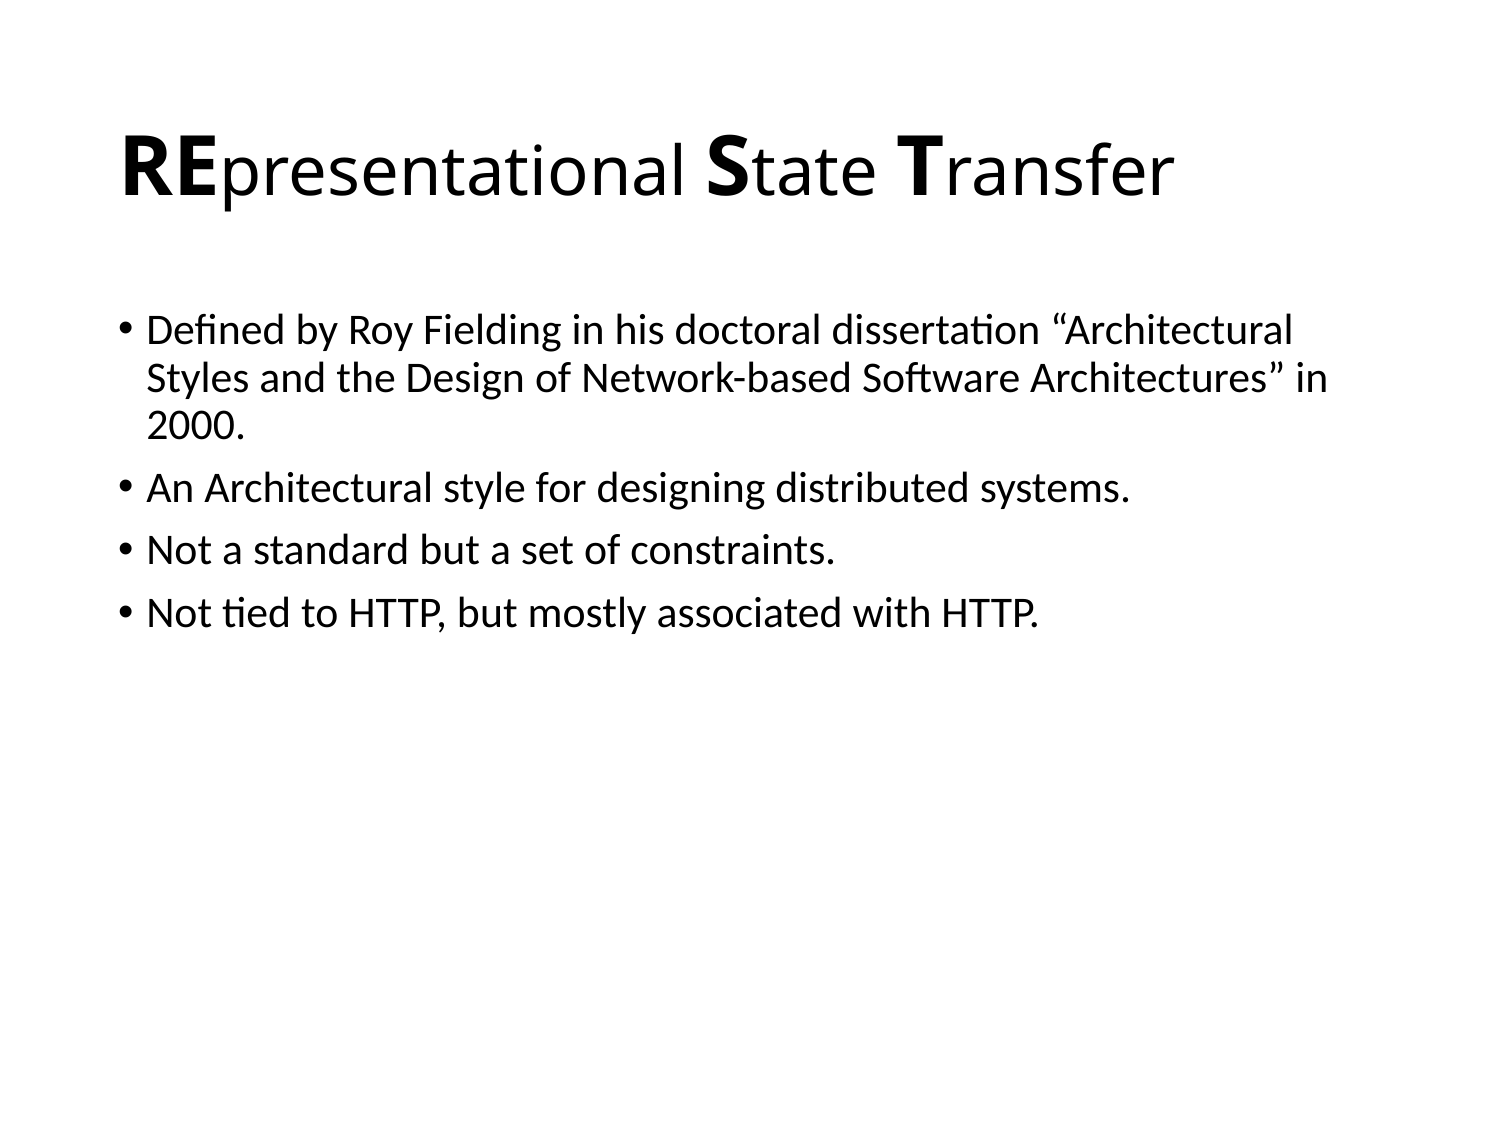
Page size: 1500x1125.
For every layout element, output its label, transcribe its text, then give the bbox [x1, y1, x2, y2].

list Defined by Roy Fielding in his doctoral dissertation “Architectural Styles and the Design of Network-based Software Architectures” in 2000. An Architectural style for designing distributed systems. Not a standard but a set of constraints. Not tied to HTTP, but mostly associated with HTTP. [103, 299, 1397, 1014]
title REpresentational State Transfer [103, 59, 1397, 278]
